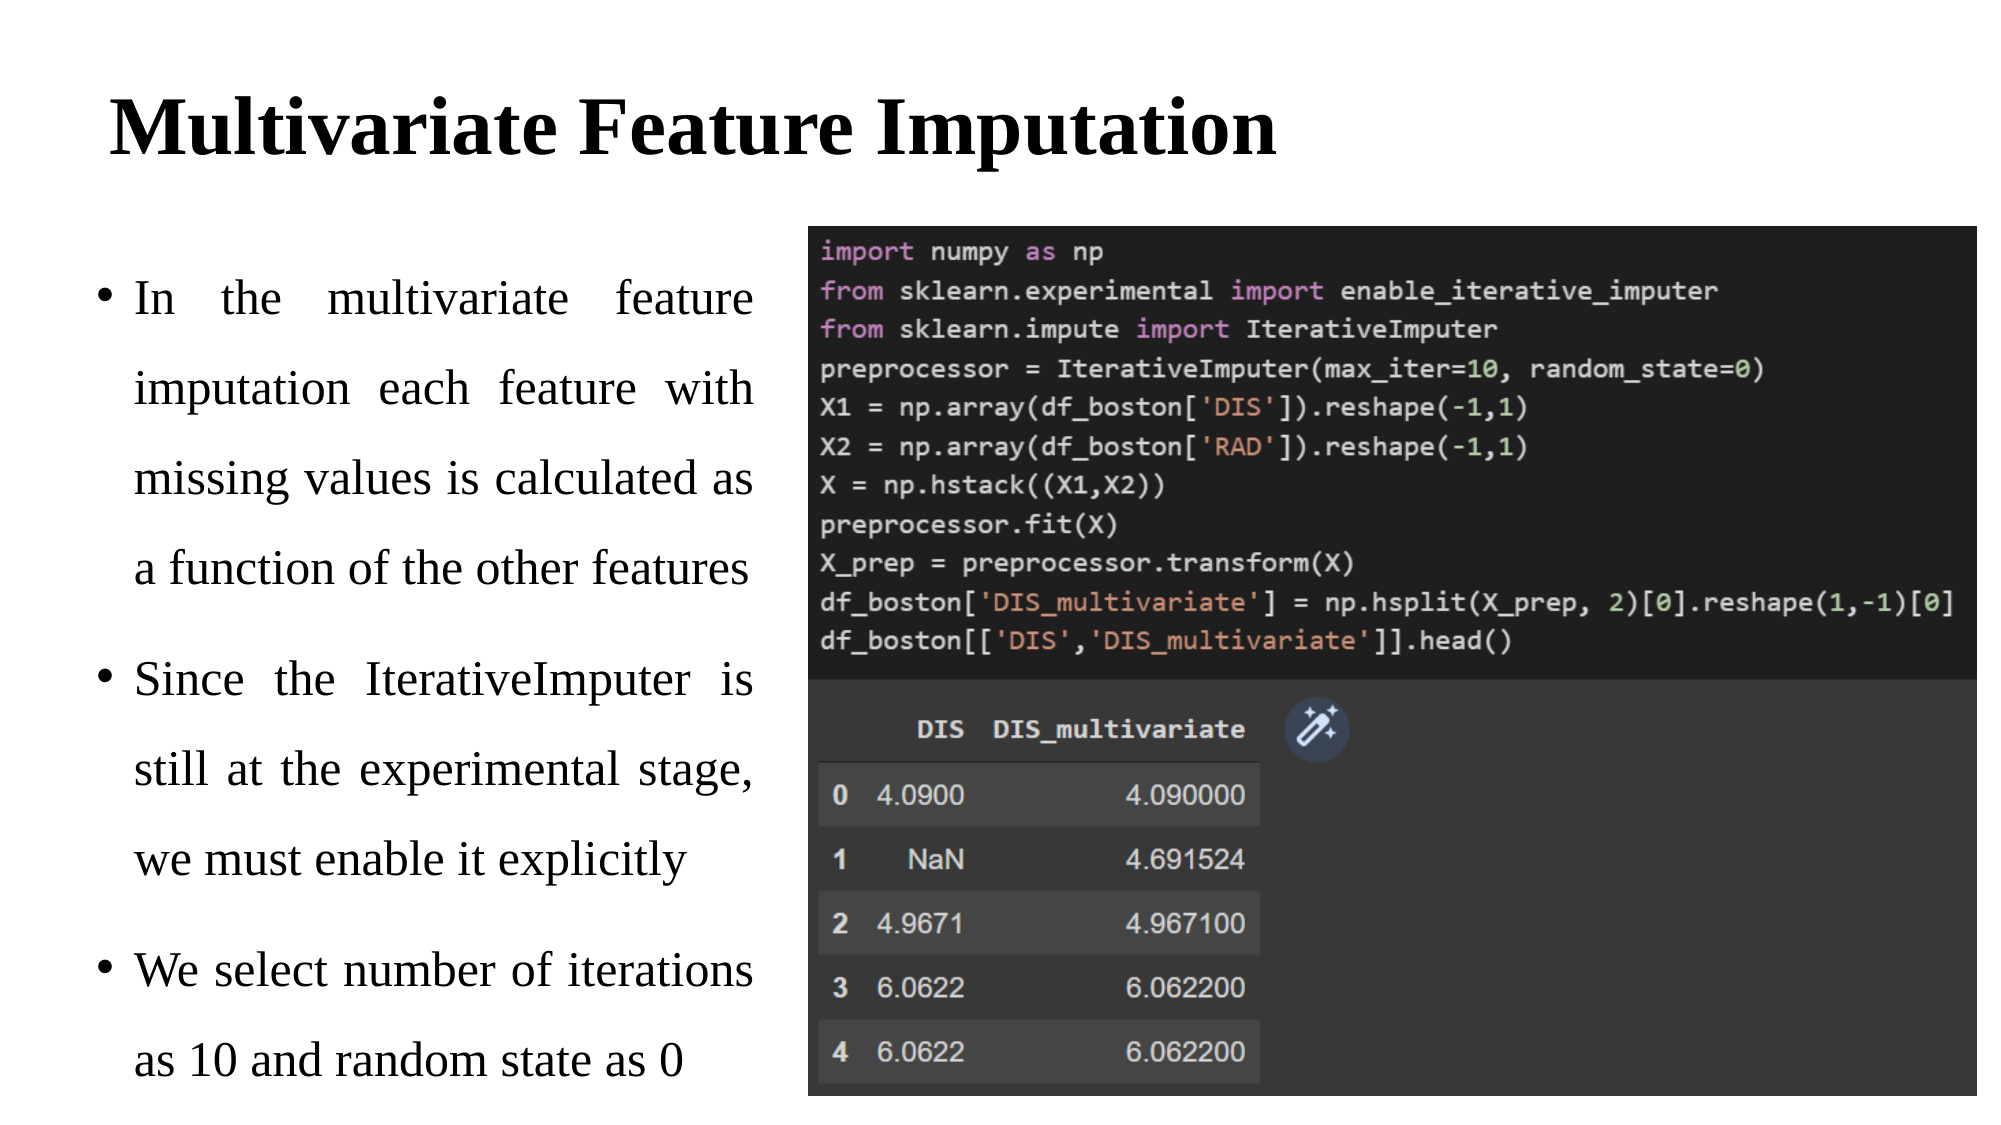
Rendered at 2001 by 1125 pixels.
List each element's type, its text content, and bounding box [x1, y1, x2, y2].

title Multivariate Feature Imputation [94, 18, 1820, 237]
picture [808, 226, 1977, 1096]
text_box In the multivariate feature imputation each feature with missing values is calculated as a function of the other features Since the IterativeImputer is still at the experimental stage, we must enable it explicitly We select number of iterations as 10 and random state as 0 [81, 226, 770, 1096]
